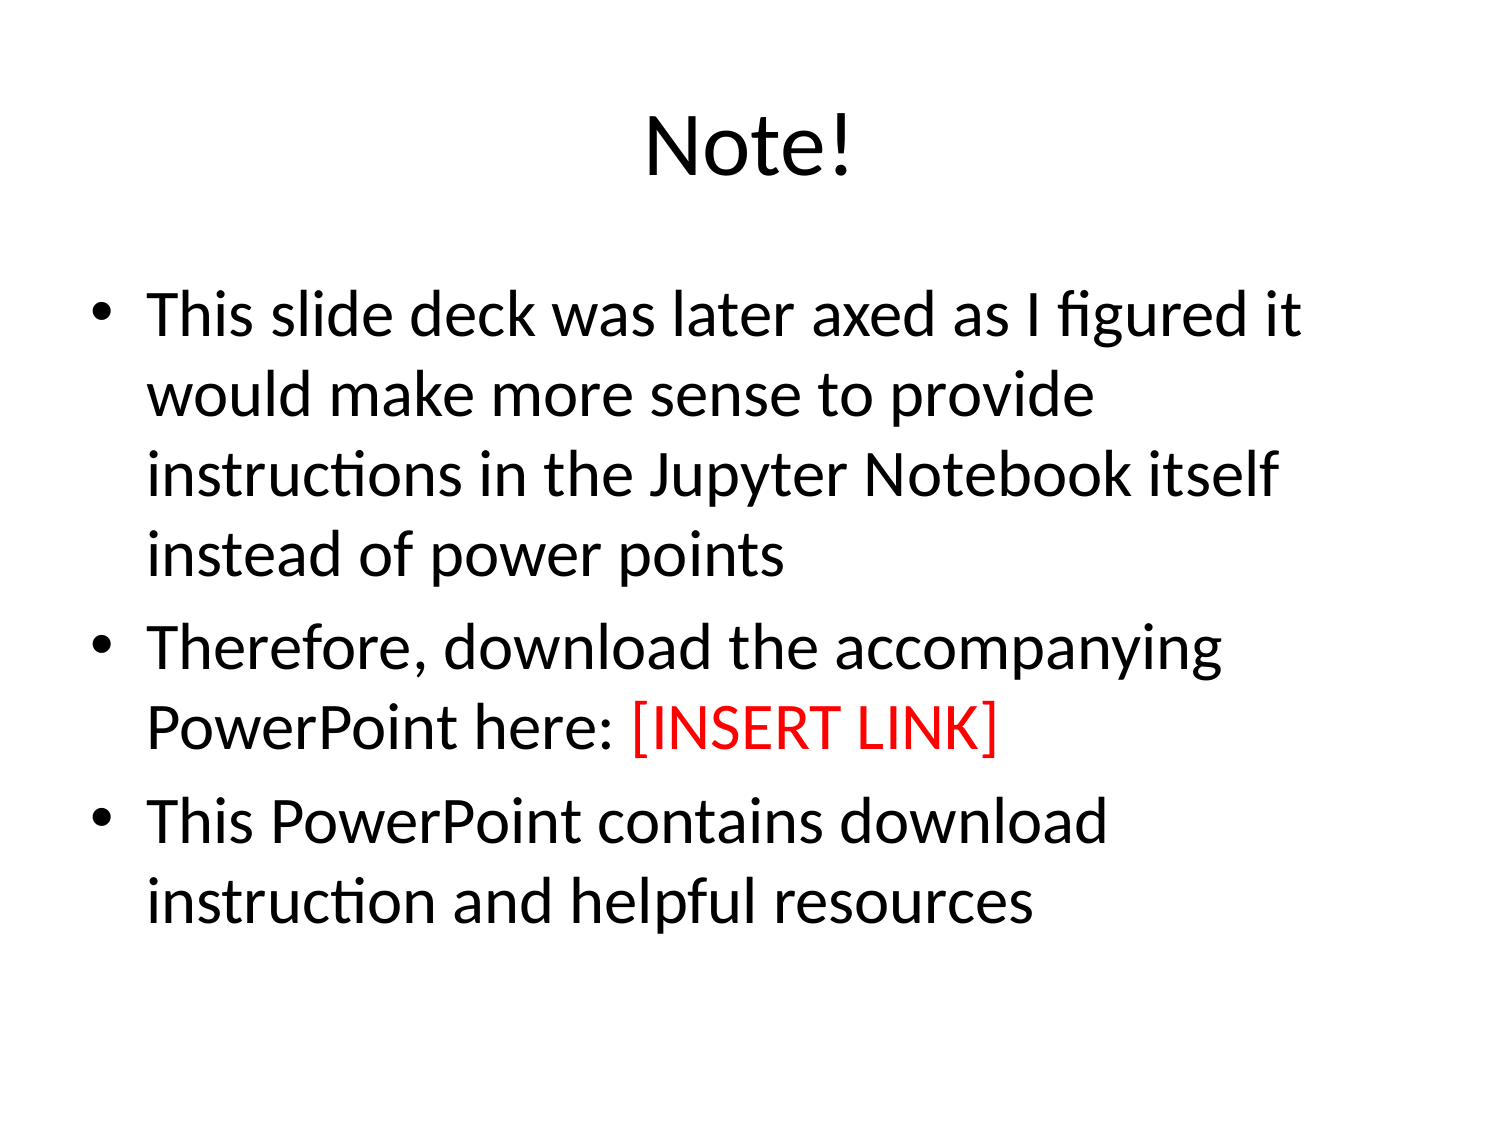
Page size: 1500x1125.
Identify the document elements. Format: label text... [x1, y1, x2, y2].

title Note! [75, 45, 1425, 233]
list This slide deck was later axed as I figured it would make more sense to provide instructions in the Jupyter Notebook itself instead of power points Therefore, download the accompanying PowerPoint here: [INSERT LINK] This PowerPoint contains download instruction and helpful resources [75, 262, 1425, 1005]
